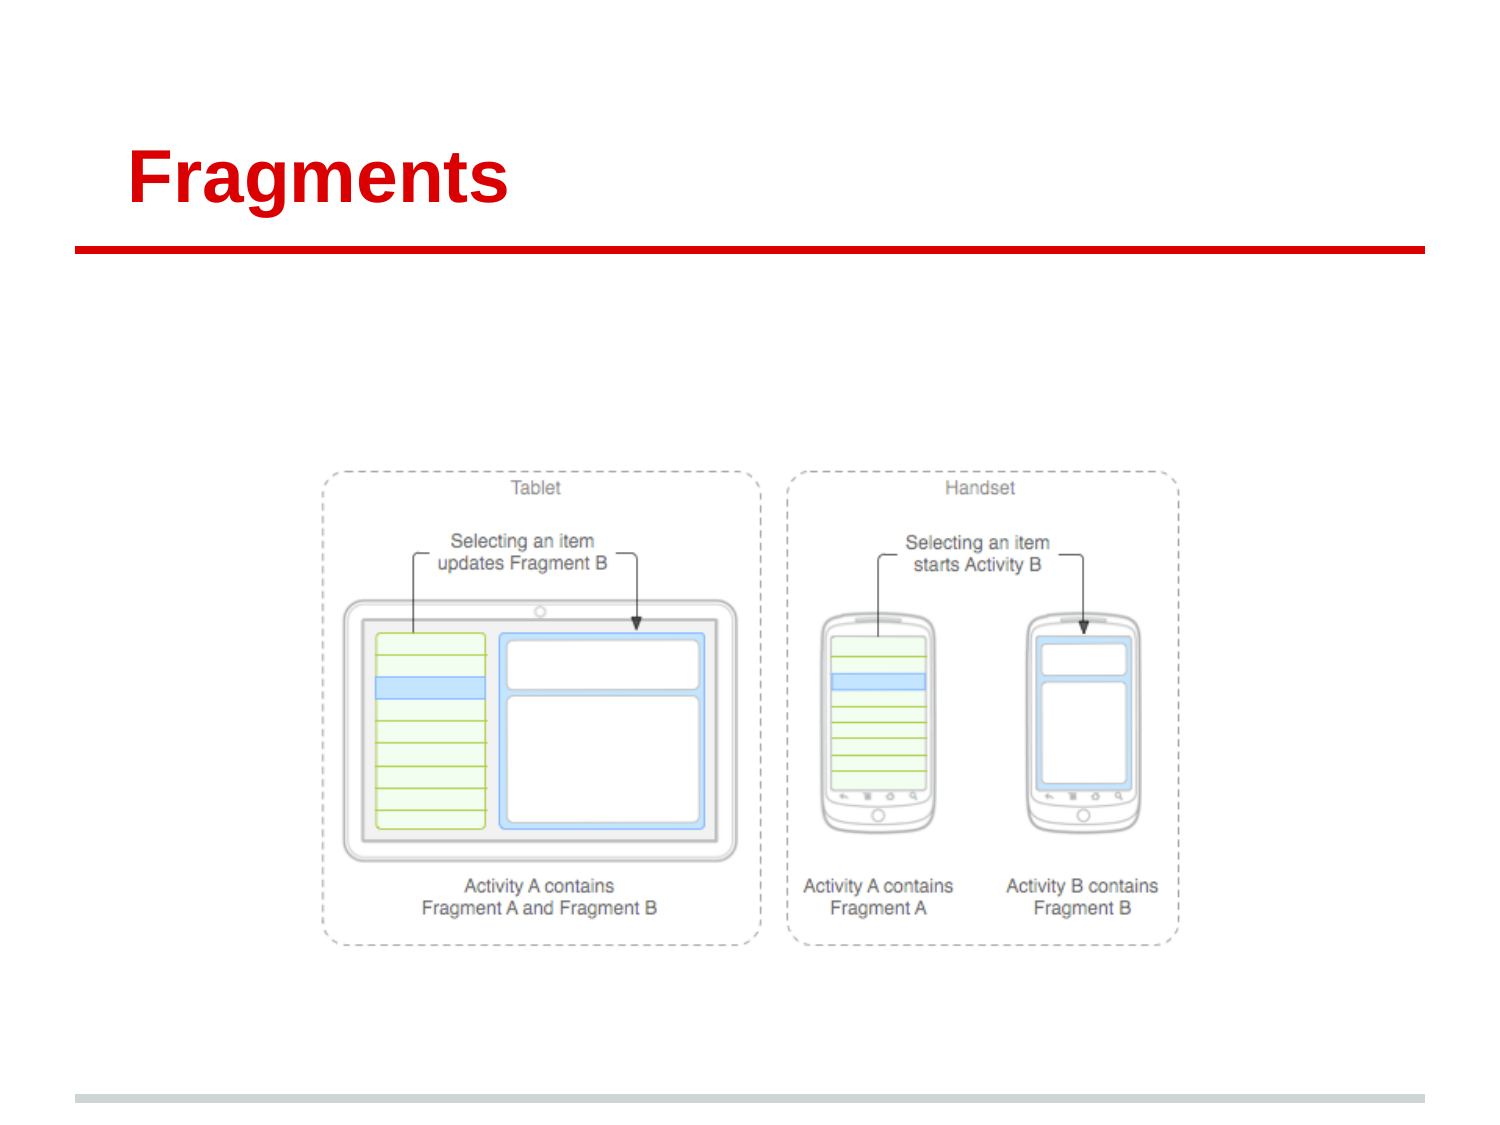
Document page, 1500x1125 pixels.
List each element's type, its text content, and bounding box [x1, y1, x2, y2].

title Fragments [75, 45, 1425, 233]
text_box [311, 446, 1189, 954]
